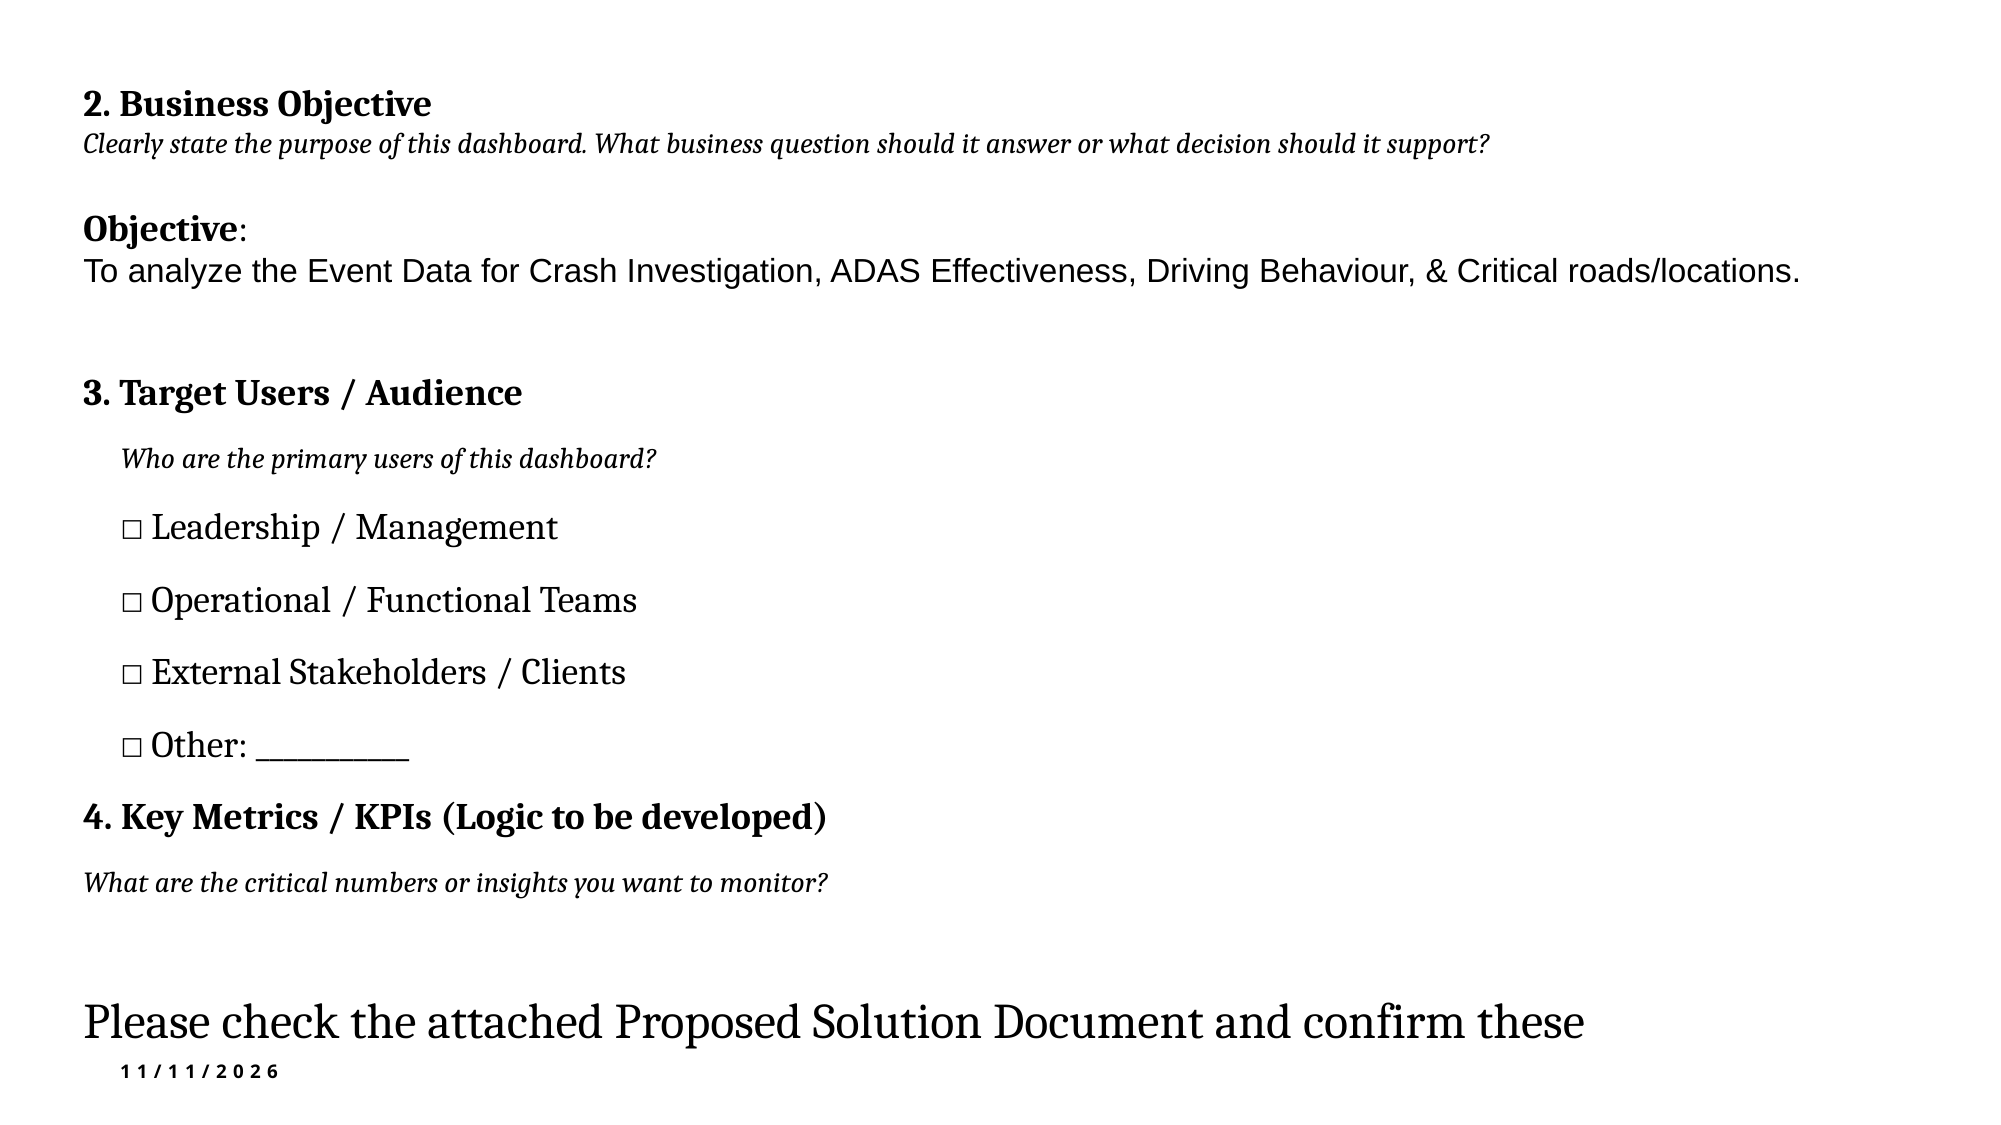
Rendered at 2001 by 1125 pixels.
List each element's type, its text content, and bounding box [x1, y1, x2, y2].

text_box 2. Business Objective Clearly state the purpose of this dashboard. What business question should it answer or what decision should it support? Objective: To analyze the Event Data for Crash Investigation, ADAS Effectiveness, Driving Behaviour, & Critical roads/locations. 3. Target Users / Audience Who are the primary users of this dashboard? ☐ Leadership / Management ☐ Operational / Functional Teams ☐ External Stakeholders / Clients ☐ Other: ___________ 4. Key Metrics / KPIs (Logic to be developed) What are the critical numbers or insights you want to monitor? Please check the attached Proposed Solution Document and confirm these [68, 71, 1975, 1057]
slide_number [105, 1042, 555, 1103]
